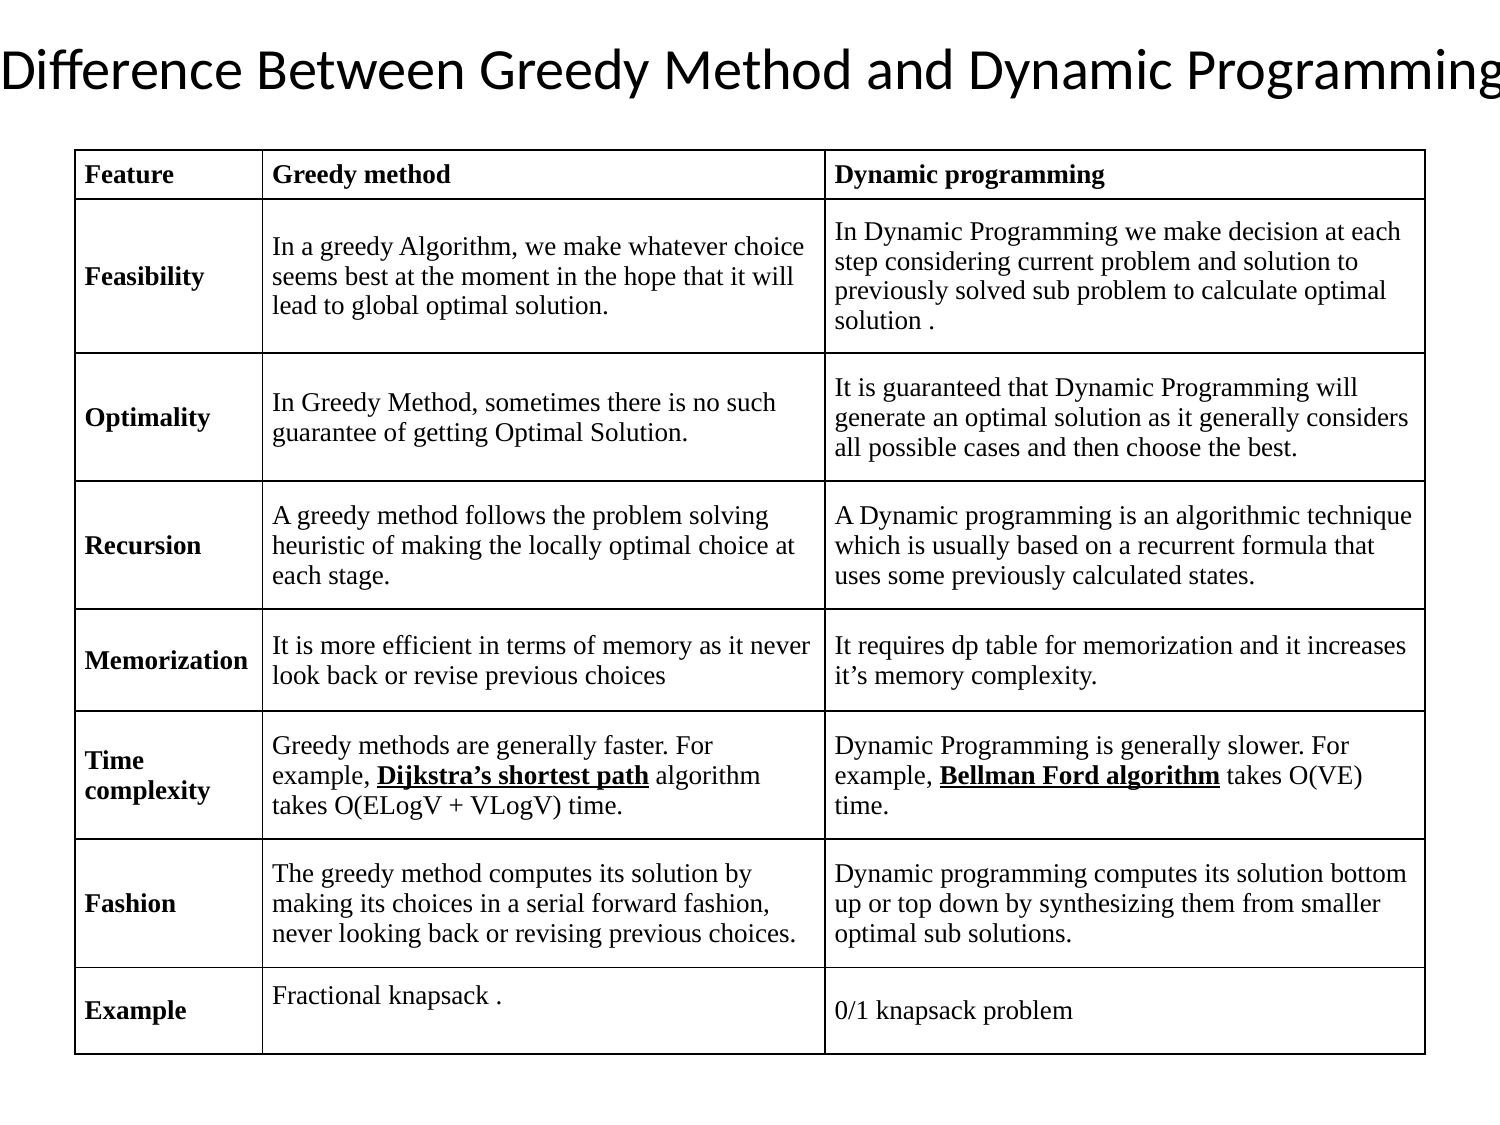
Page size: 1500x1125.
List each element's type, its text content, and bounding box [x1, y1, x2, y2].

table_cell Time complexity [76, 712, 262, 838]
table_cell Feasibility [76, 200, 262, 352]
table_cell It requires dp table for memorization and it increases it’s memory complexity. [826, 610, 1424, 710]
table_cell A greedy method follows the problem solving heuristic of making the locally optimal choice at each stage. [263, 482, 824, 608]
table_cell It is more efficient in terms of memory as it never look back or revise previous choices [263, 610, 824, 710]
table_cell 0/1 knapsack problem [826, 968, 1424, 1053]
table_cell Dynamic Programming is generally slower. For example, Bellman Ford algorithm takes O(VE) time. [826, 712, 1424, 838]
table_cell In Dynamic Programming we make decision at each step considering current problem and solution to previously solved sub problem to calculate optimal solution . [826, 200, 1424, 352]
table_cell Example [76, 968, 262, 1053]
table_header Feature [76, 151, 262, 198]
table_cell The greedy method computes its solution by making its choices in a serial forward fashion, never looking back or revising previous choices. [263, 840, 824, 967]
table_header Greedy method [263, 151, 824, 198]
table_cell Greedy methods are generally faster. For example, Dijkstra’s shortest path algorithm takes O(ELogV + VLogV) time. [263, 712, 824, 838]
table_cell A Dynamic programming is an algorithmic technique which is usually based on a recurrent formula that uses some previously calculated states. [826, 482, 1424, 608]
table_header Dynamic programming [826, 151, 1424, 198]
table_cell Fashion [76, 840, 262, 967]
table_cell In a greedy Algorithm, we make whatever choice seems best at the moment in the hope that it will lead to global optimal solution. [263, 200, 824, 352]
table_cell Dynamic programming computes its solution bottom up or top down by synthesizing them from smaller optimal sub solutions. [826, 840, 1424, 967]
table_cell Optimality [76, 354, 262, 480]
table_cell It is guaranteed that Dynamic Programming will generate an optimal solution as it generally considers all possible cases and then choose the best. [826, 354, 1424, 480]
table_cell Fractional knapsack . [263, 968, 824, 1053]
table_cell In Greedy Method, sometimes there is no such guarantee of getting Optimal Solution. [263, 354, 824, 480]
table_cell Recursion [76, 482, 262, 608]
title Difference Between Greedy Method and Dynamic Programming [0, 32, 1500, 100]
table_cell Memorization [76, 610, 262, 710]
